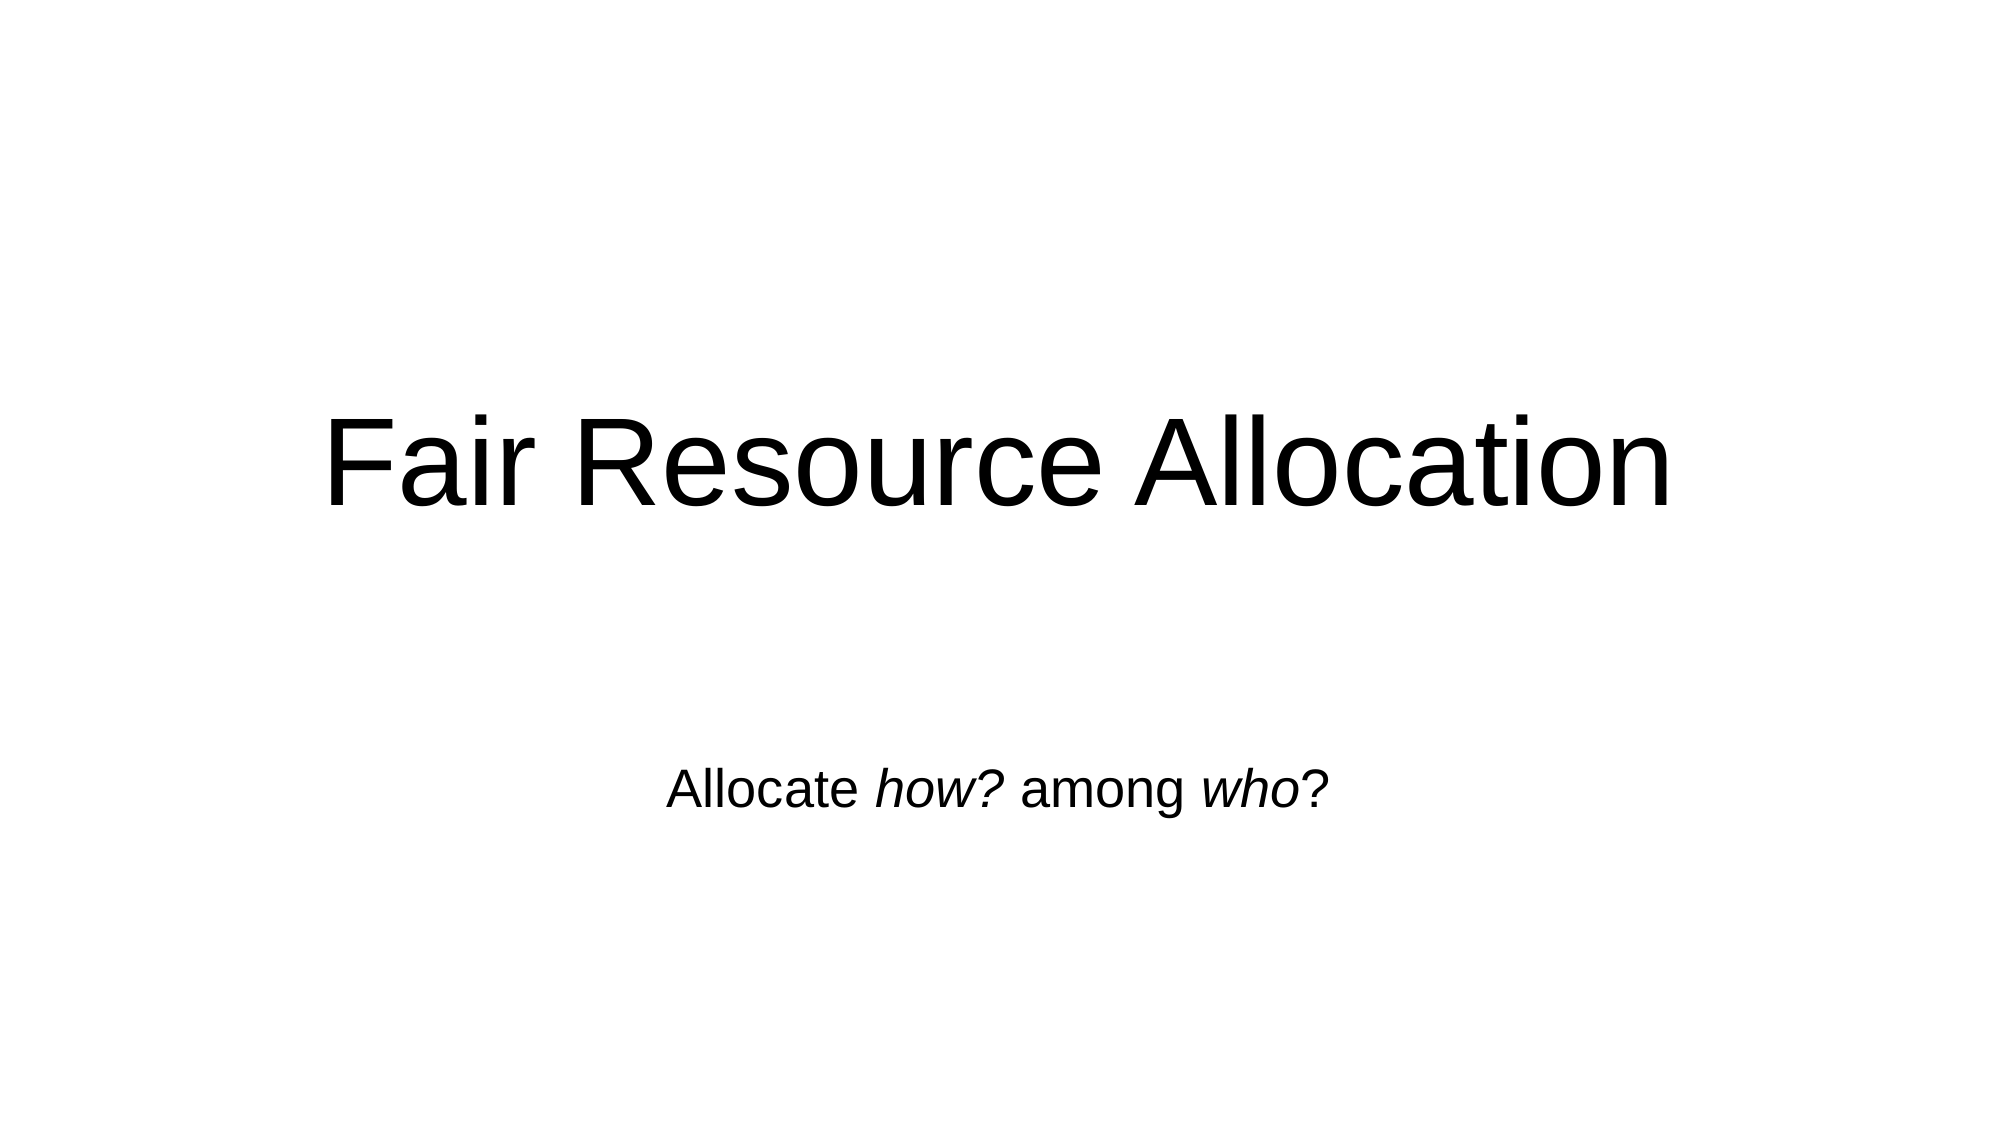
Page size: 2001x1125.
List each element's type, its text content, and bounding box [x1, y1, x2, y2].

list Allocate how? among who? [136, 752, 1862, 999]
title Fair Resource Allocation [136, 351, 1862, 540]
